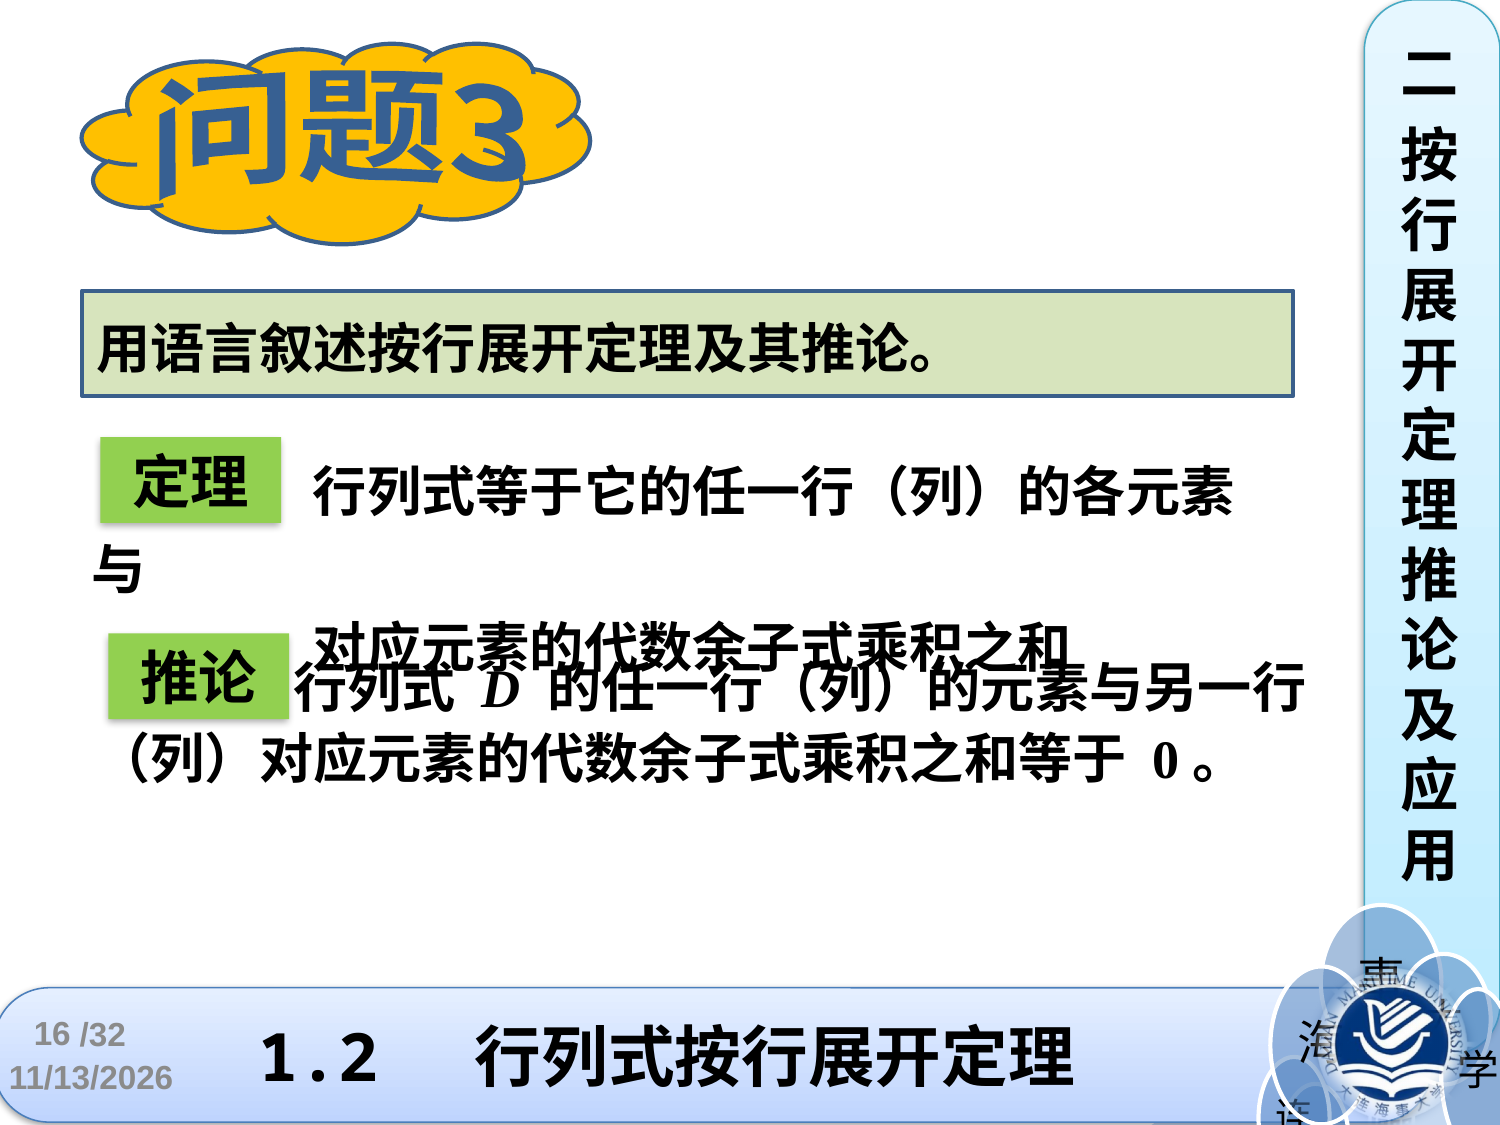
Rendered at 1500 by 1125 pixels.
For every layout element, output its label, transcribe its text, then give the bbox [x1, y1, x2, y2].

picture [1310, 960, 1481, 1114]
text_box 行列式等于它的任一行（列）的各元素与 对应元素的代数余子式乘积之和 [76, 437, 1300, 686]
text_box 行列式 D 的任一行（列）的元素与另一行（列）对应元素的代数余子式乘积之和等于 0。 [81, 639, 1342, 797]
text_box 推论 [106, 631, 291, 721]
text_box 用语言叙述按行展开定理及其推论。 [80, 289, 1295, 398]
text_box 定理 [98, 435, 283, 525]
title 1.2 行列式按行展开定理 [29, 1006, 1305, 1102]
subtitle 二 按行展开定理推论及应用 [1370, 28, 1489, 918]
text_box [81, 42, 591, 244]
